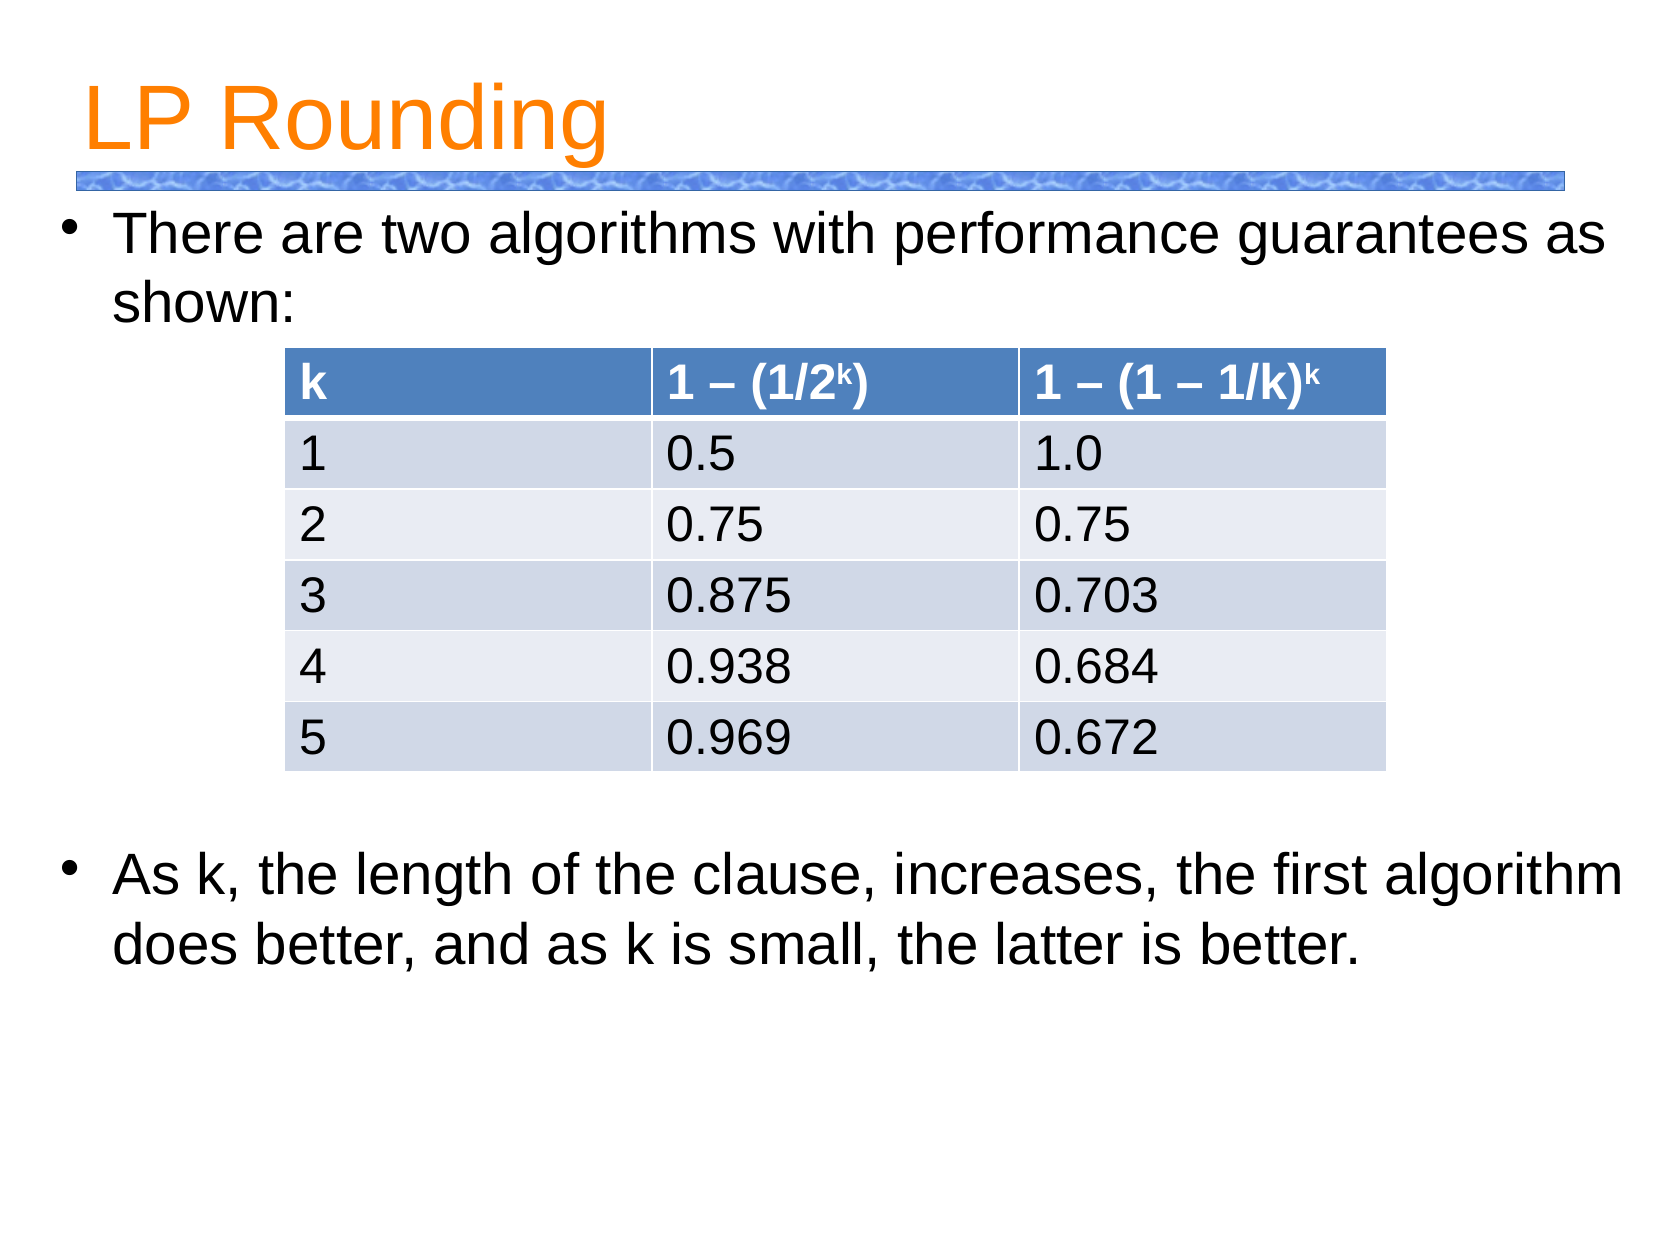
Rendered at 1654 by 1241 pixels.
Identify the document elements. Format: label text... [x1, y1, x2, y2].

table_cell 3 [285, 561, 651, 630]
table_cell 0.938 [653, 631, 1018, 701]
table_header 1 – (1 – 1/k)k [1020, 348, 1386, 415]
text_box There are two algorithms with performance guarantees as shown: As k, the length of the clause, increases, the first algorithm does better, and as k is small, the latter is better. [41, 194, 1630, 1140]
table_cell 0.5 [653, 421, 1018, 488]
table_cell 0.969 [653, 702, 1018, 771]
text_box LP Rounding [82, 49, 1618, 177]
table_cell 1 [285, 421, 651, 488]
table_header 1 – (1/2k) [653, 348, 1018, 415]
table_cell 4 [285, 631, 651, 701]
table_cell 0.703 [1020, 561, 1386, 630]
table_cell 0.75 [653, 490, 1018, 559]
table_cell 0.684 [1020, 631, 1386, 701]
table_cell 2 [285, 490, 651, 559]
table_cell 5 [285, 702, 651, 771]
table_cell 1.0 [1020, 421, 1386, 488]
table_cell 0.75 [1020, 490, 1386, 559]
table_cell 0.672 [1020, 702, 1386, 771]
picture [77, 172, 1564, 190]
table_header k [285, 348, 651, 415]
table_cell 0.875 [653, 561, 1018, 630]
